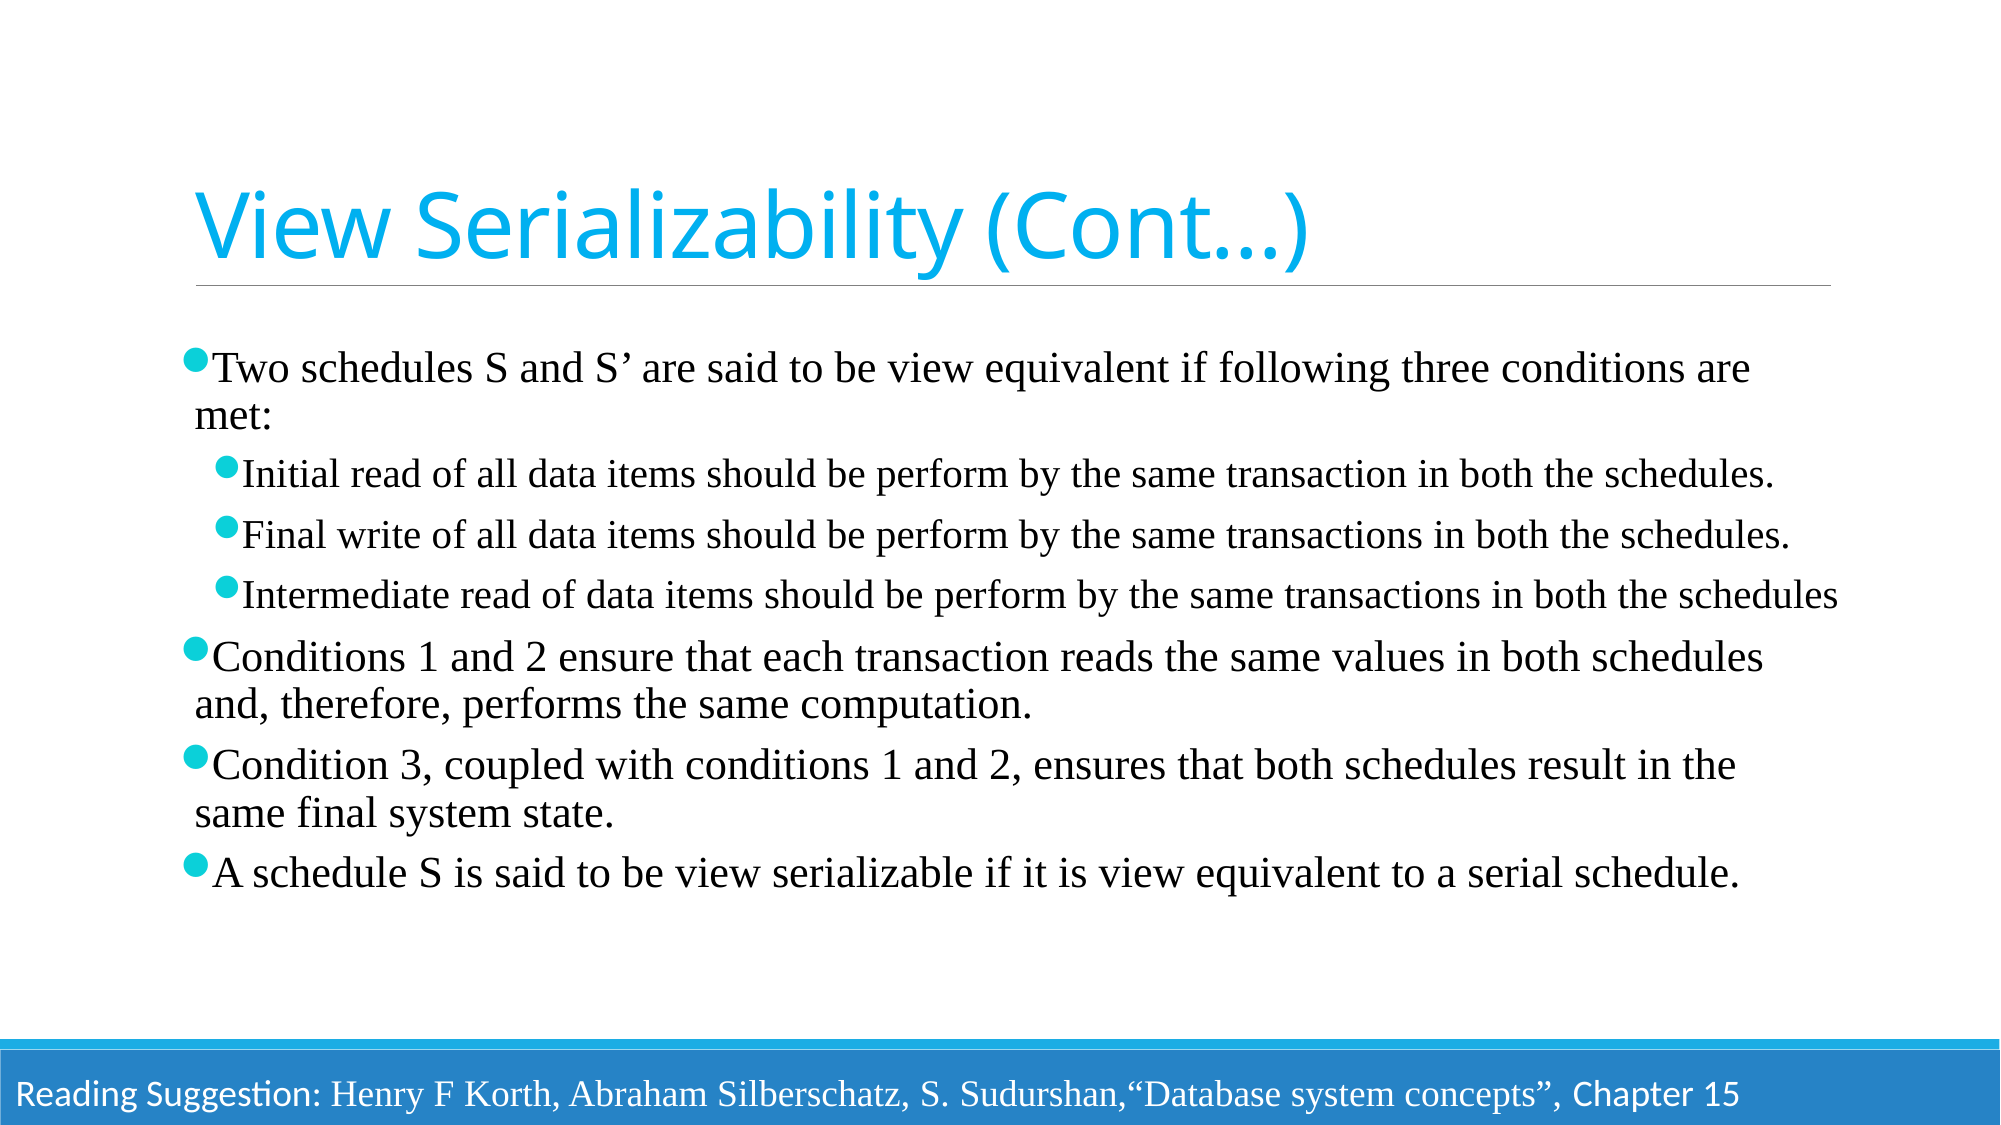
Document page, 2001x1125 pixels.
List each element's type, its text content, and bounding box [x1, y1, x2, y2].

title View Serializability (Cont…) [180, 47, 1830, 285]
text_box Reading Suggestion: Henry F Korth, Abraham Silberschatz, S. Sudurshan,“Database system concepts”, Chapter 15 [0, 1061, 2000, 1122]
list Two schedules S and S’ are said to be view equivalent if following three conditions are met: Initial read of all data items should be perform by the same transaction in both the schedules. Final write of all data items should be perform by the same transactions in both the schedules. Intermediate read of data items should be perform by the same transactions in both the schedules Conditions 1 and 2 ensure that each transaction reads the same values in both schedules and, therefore, performs the same computation. Condition 3, coupled with conditions 1 and 2, ensures that both schedules result in the same final system state. A schedule S is said to be view serializable if it is view equivalent to a serial schedule. [180, 336, 1841, 942]
